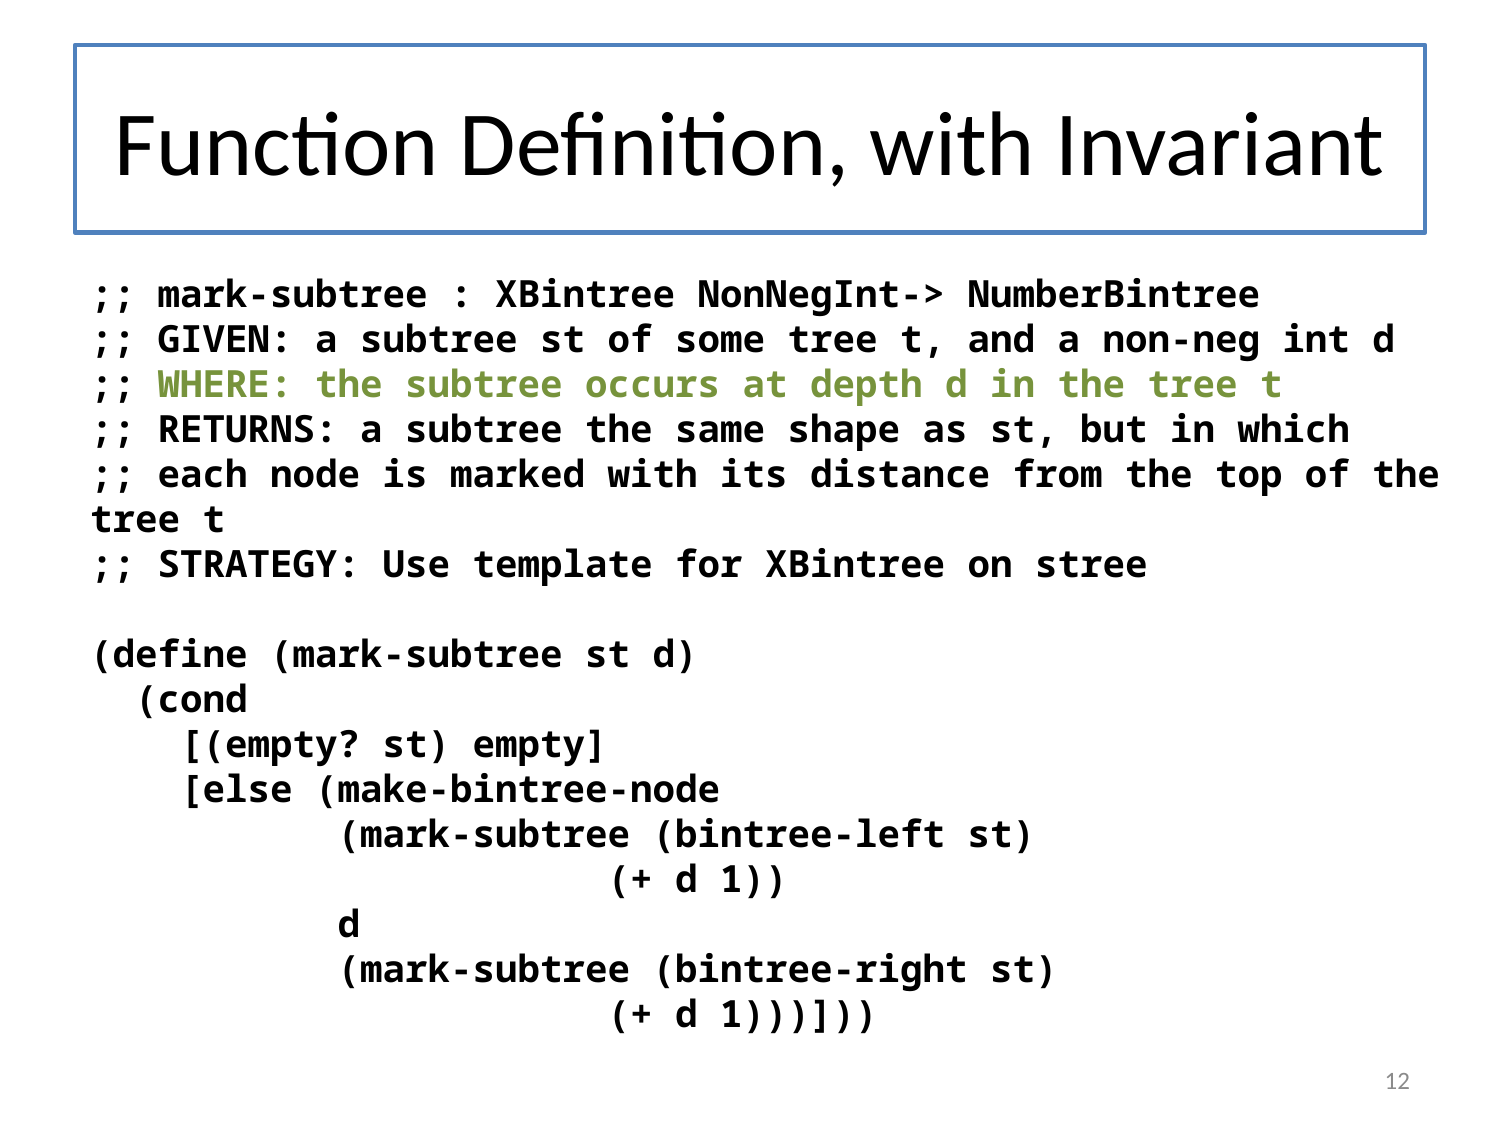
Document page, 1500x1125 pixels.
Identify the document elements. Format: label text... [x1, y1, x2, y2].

slide_number 12 [1074, 1050, 1425, 1110]
list ;; mark-subtree : XBintree NonNegInt-> NumberBintree ;; GIVEN: a subtree st of some tree t, and a non-neg int d ;; WHERE: the subtree occurs at depth d in the tree t ;; RETURNS: a subtree the same shape as st, but in which ;; each node is marked with its distance from the top of the tree t ;; STRATEGY: Use template for XBintree on stree (define (mark-subtree st d) (cond [(empty? st) empty] [else (make-bintree-node (mark-subtree (bintree-left st) (+ d 1)) d (mark-subtree (bintree-right st) (+ d 1)))])) [75, 262, 1500, 1005]
title Function Definition, with Invariant [73, 43, 1427, 235]
